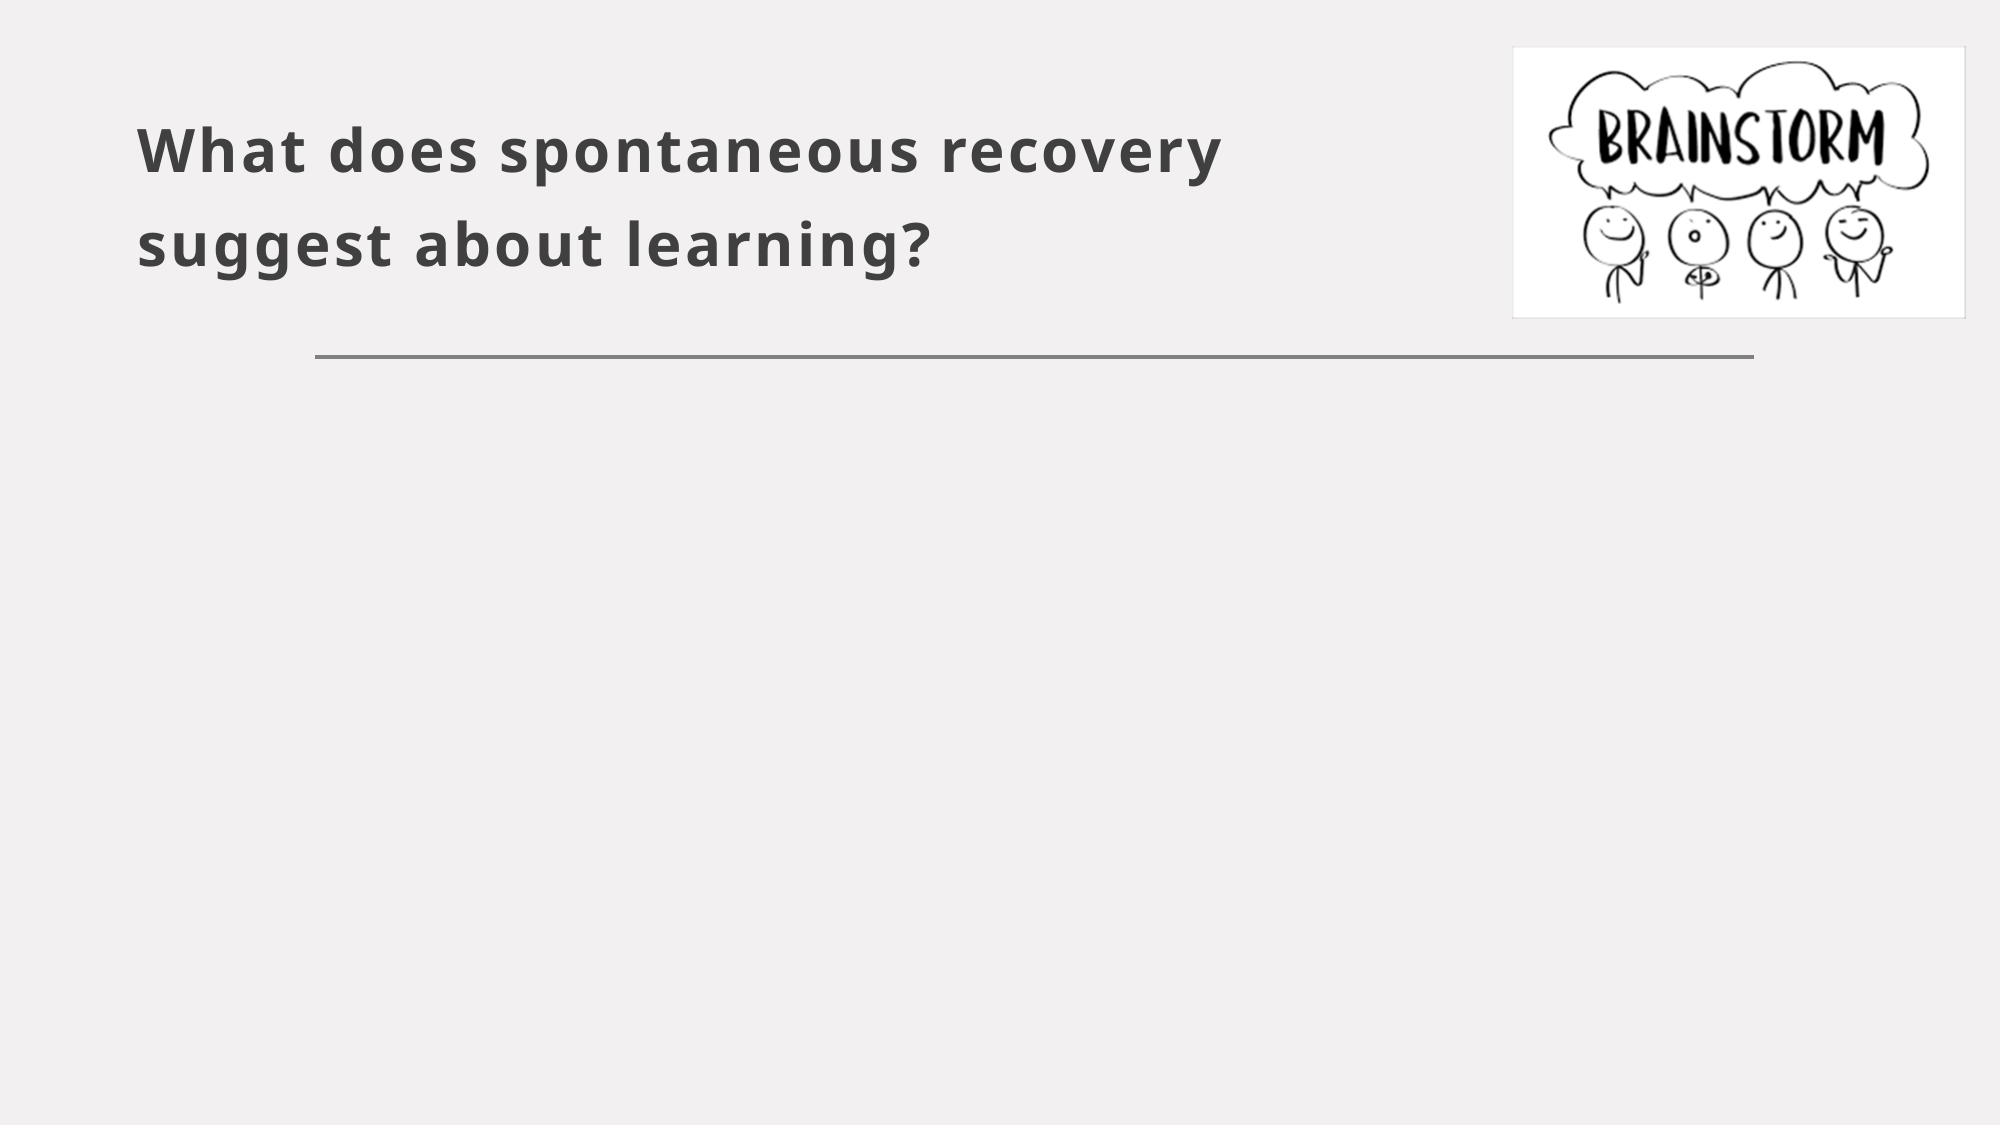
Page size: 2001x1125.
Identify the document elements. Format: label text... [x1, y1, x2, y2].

picture [1512, 46, 1966, 320]
title What does spontaneous recovery suggest about learning? [120, 72, 1485, 294]
